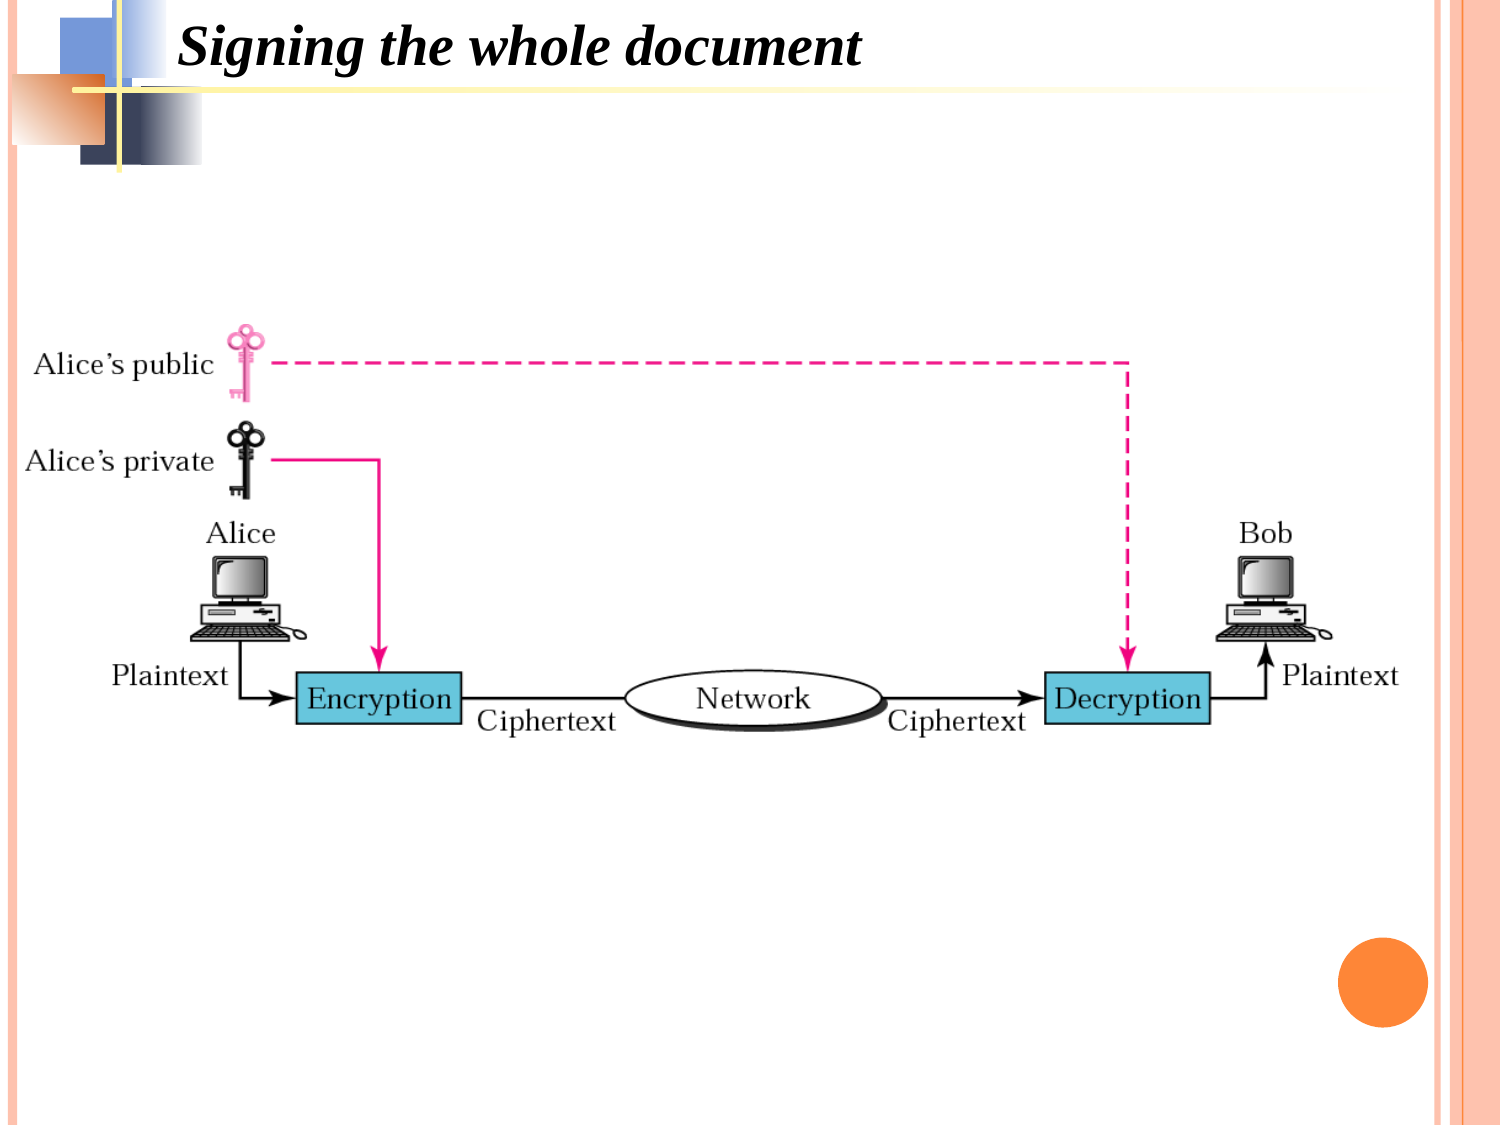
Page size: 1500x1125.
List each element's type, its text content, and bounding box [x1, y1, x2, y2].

text_box [12, 74, 105, 145]
text_box [60, 17, 116, 86]
text_box [116, 0, 122, 87]
text_box [141, 93, 202, 165]
text_box [122, 0, 167, 78]
text_box [122, 78, 132, 86]
text_box [80, 93, 116, 165]
text_box Signing the whole document [162, 0, 1100, 85]
text_box [72, 87, 1422, 93]
text_box [112, 0, 116, 78]
text_box [116, 93, 122, 173]
picture [24, 324, 1401, 740]
text_box [122, 93, 141, 165]
